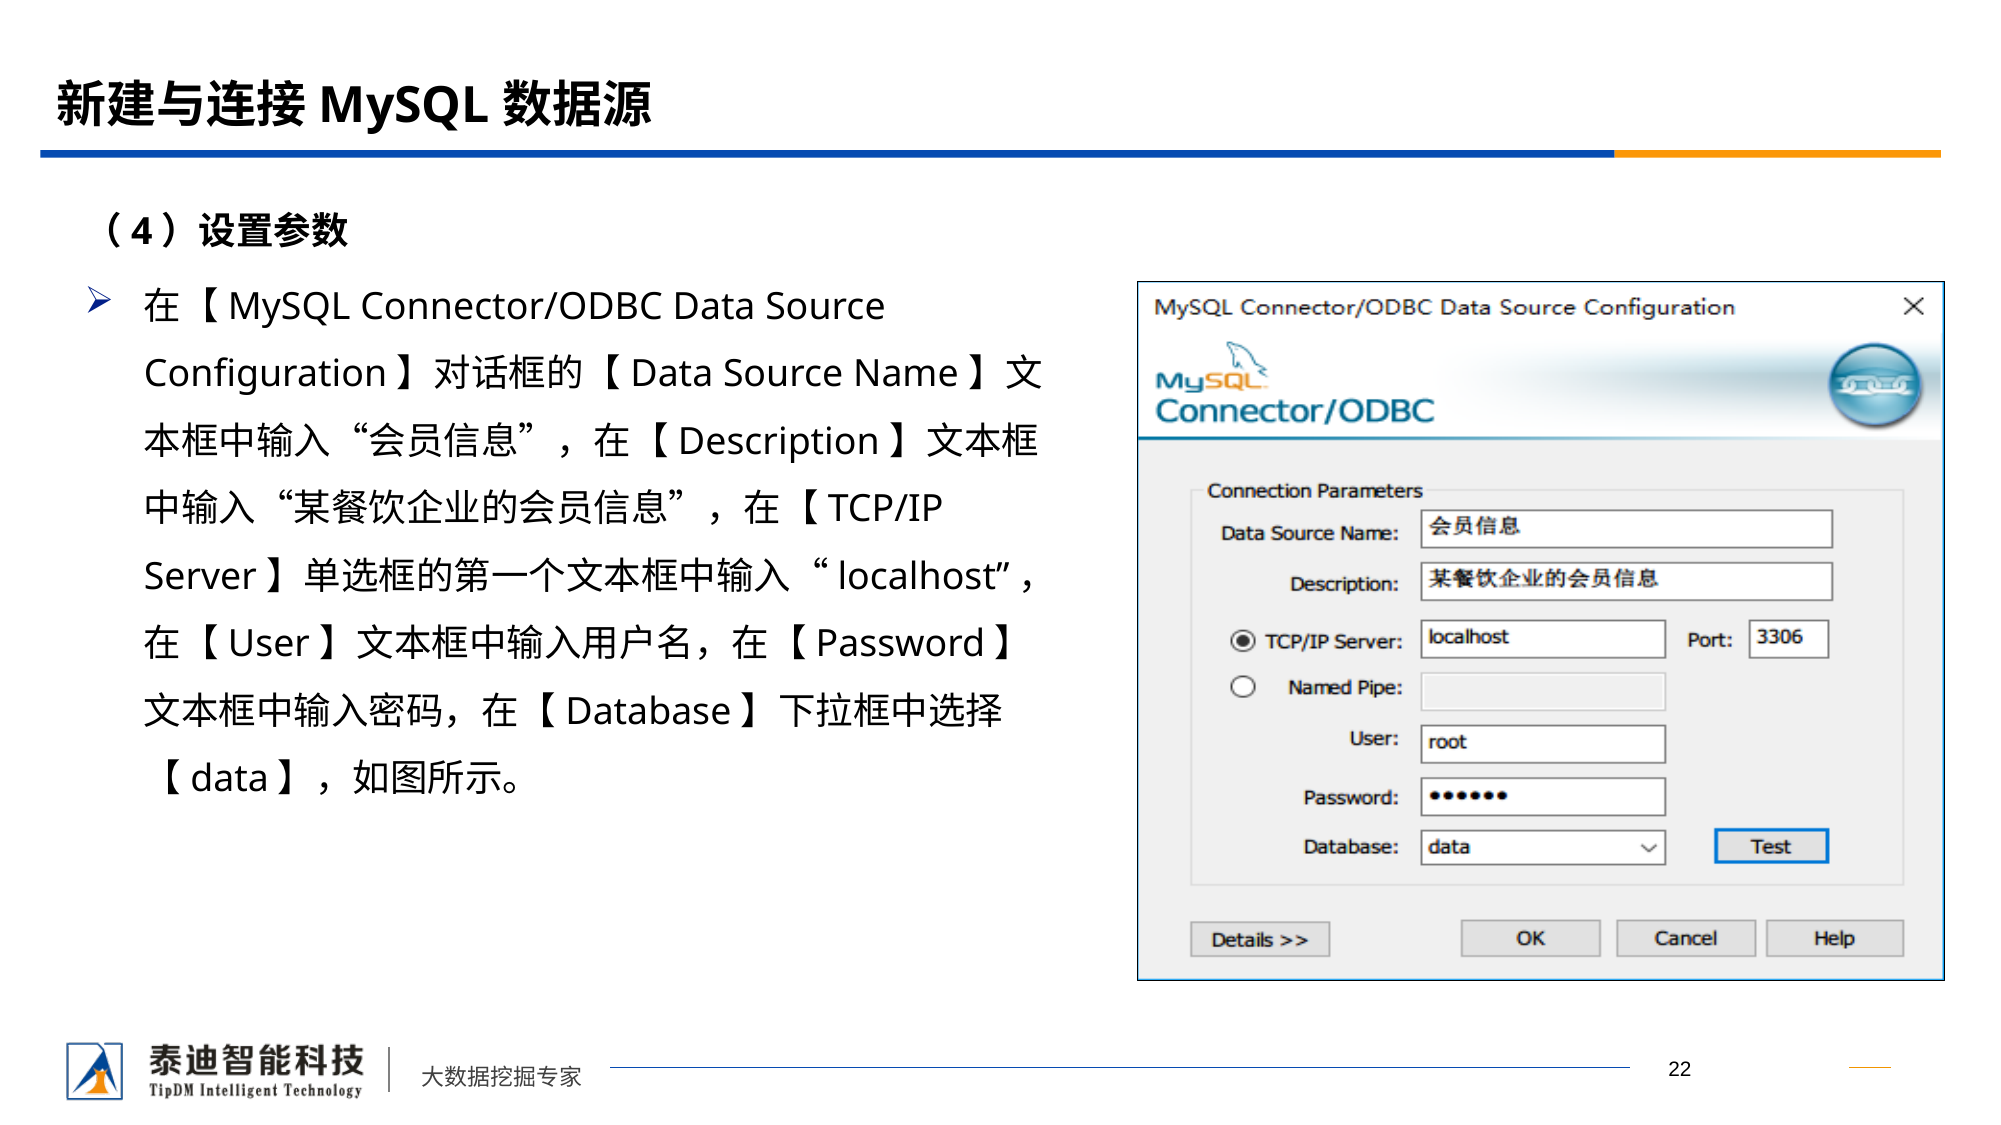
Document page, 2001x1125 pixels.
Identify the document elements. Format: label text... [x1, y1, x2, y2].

picture [62, 1028, 368, 1107]
list （4）设置参数 在【MySQL Connector/ODBC Data Source Configuration】对话框的【Data Source Name】文本框中输入“会员信息”，在【Description】文本框中输入“某餐饮企业的会员信息”，在【TCP/IP Server】单选框的第一个文本框中输入“localhost”，在【User】文本框中输入用户名，在【Password】文本框中输入密码，在【Database】下拉框中选择【data】，如图所示。 [69, 176, 1083, 1003]
picture [1137, 281, 1945, 981]
title 新建与连接MySQL数据源 [41, 58, 1842, 146]
